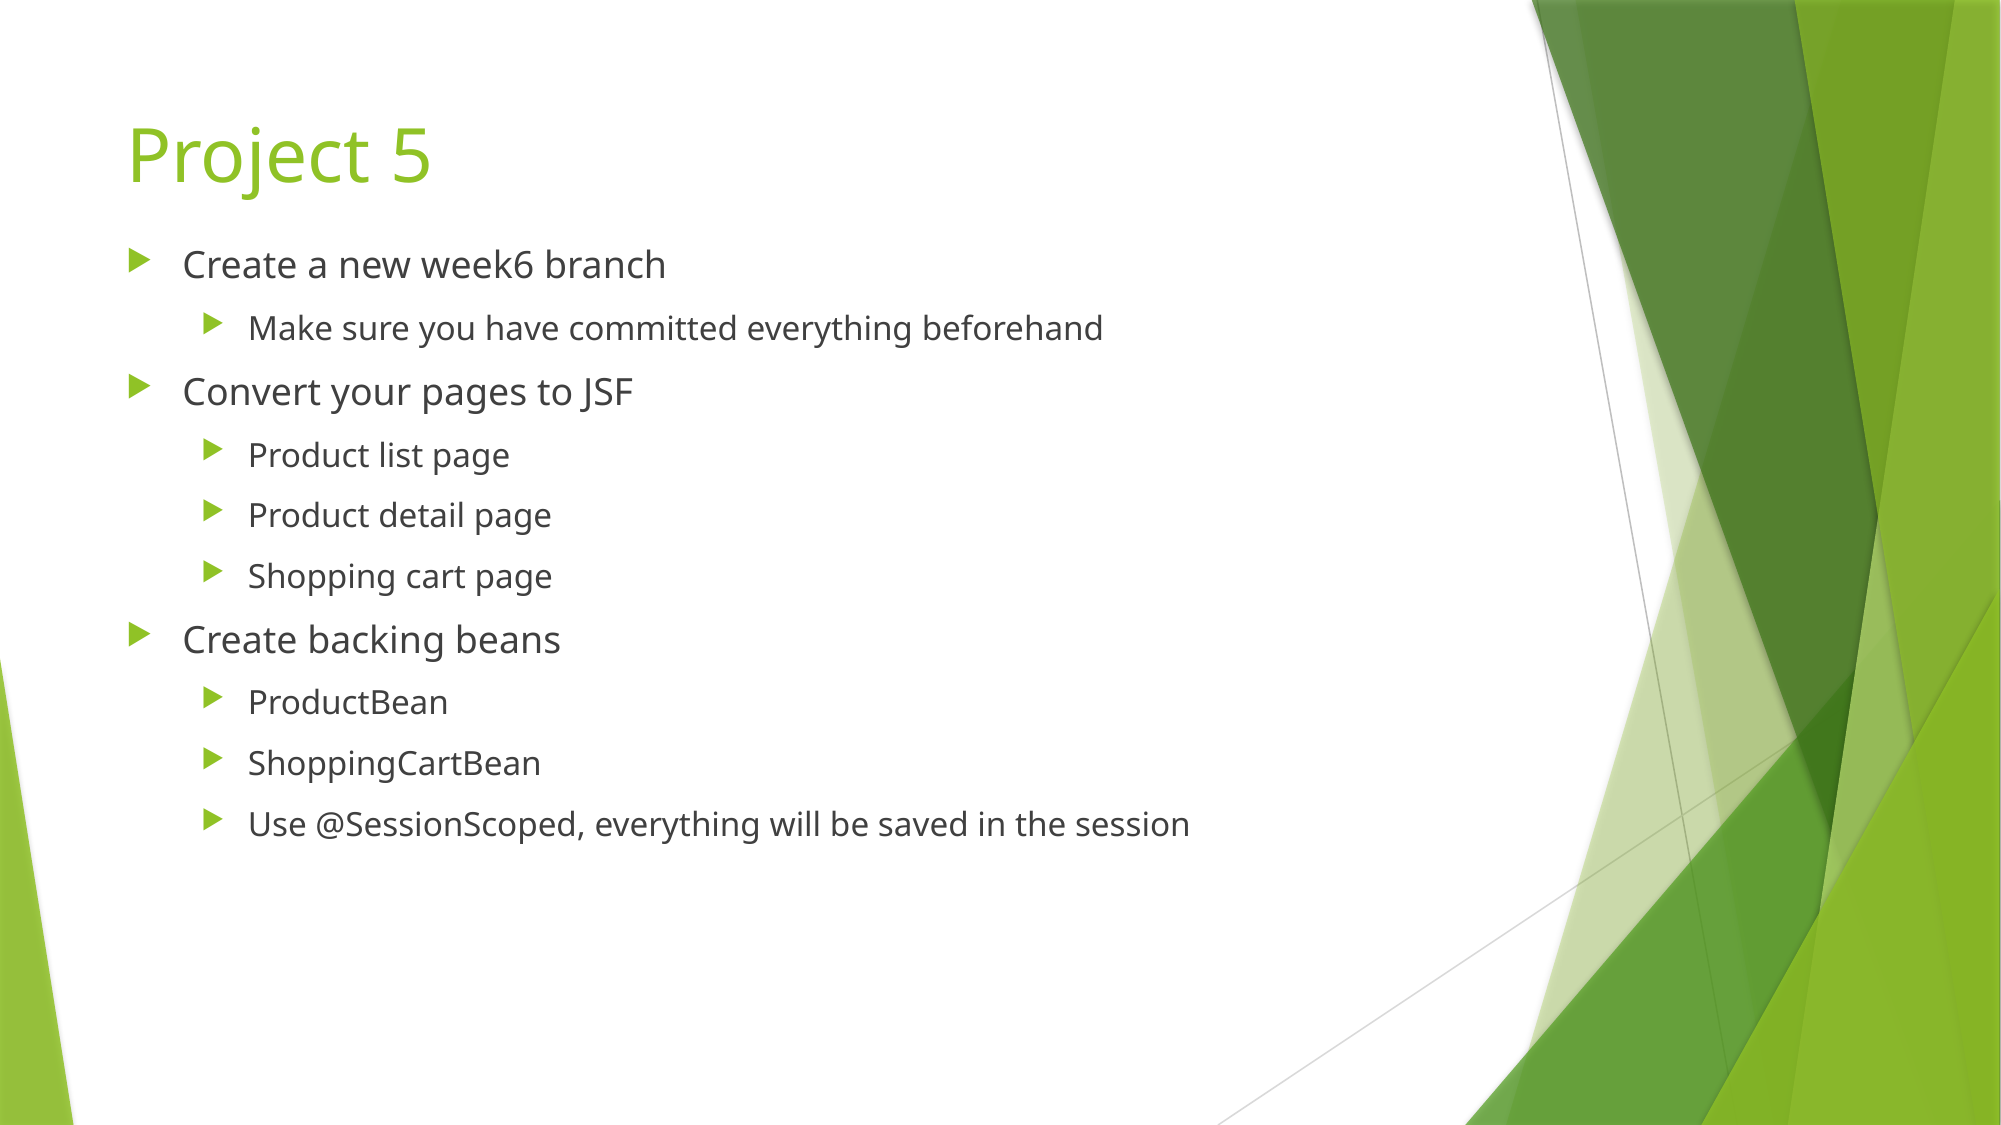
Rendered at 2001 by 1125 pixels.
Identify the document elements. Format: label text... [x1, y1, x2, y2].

list Create a new week6 branch Make sure you have committed everything beforehand Convert your pages to JSF Product list page Product detail page Shopping cart page Create backing beans ProductBean ShoppingCartBean Use @SessionScoped, everything will be saved in the session [111, 233, 1522, 1042]
title Project 5 [111, 99, 1522, 233]
